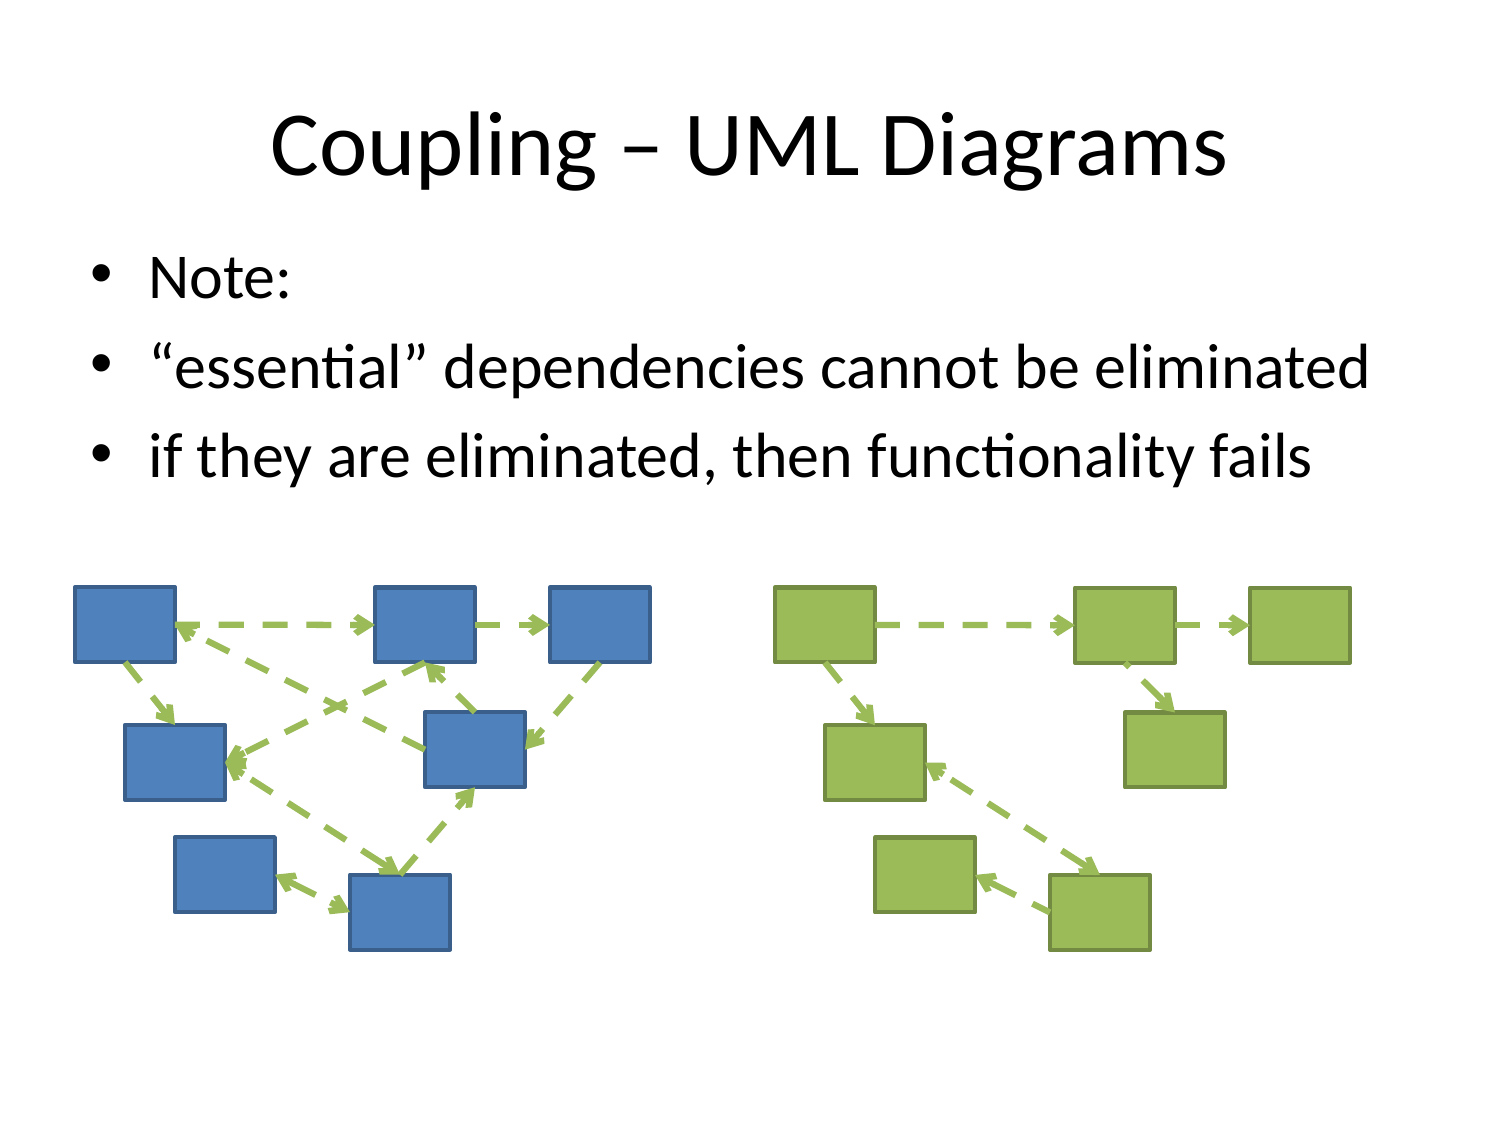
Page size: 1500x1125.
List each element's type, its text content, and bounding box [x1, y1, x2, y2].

title Coupling – UML Diagrams [75, 45, 1425, 233]
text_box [774, 587, 1351, 951]
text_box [74, 586, 651, 950]
list Note: “essential” dependencies cannot be eliminated if they are eliminated, then functionality fails [75, 233, 1425, 970]
